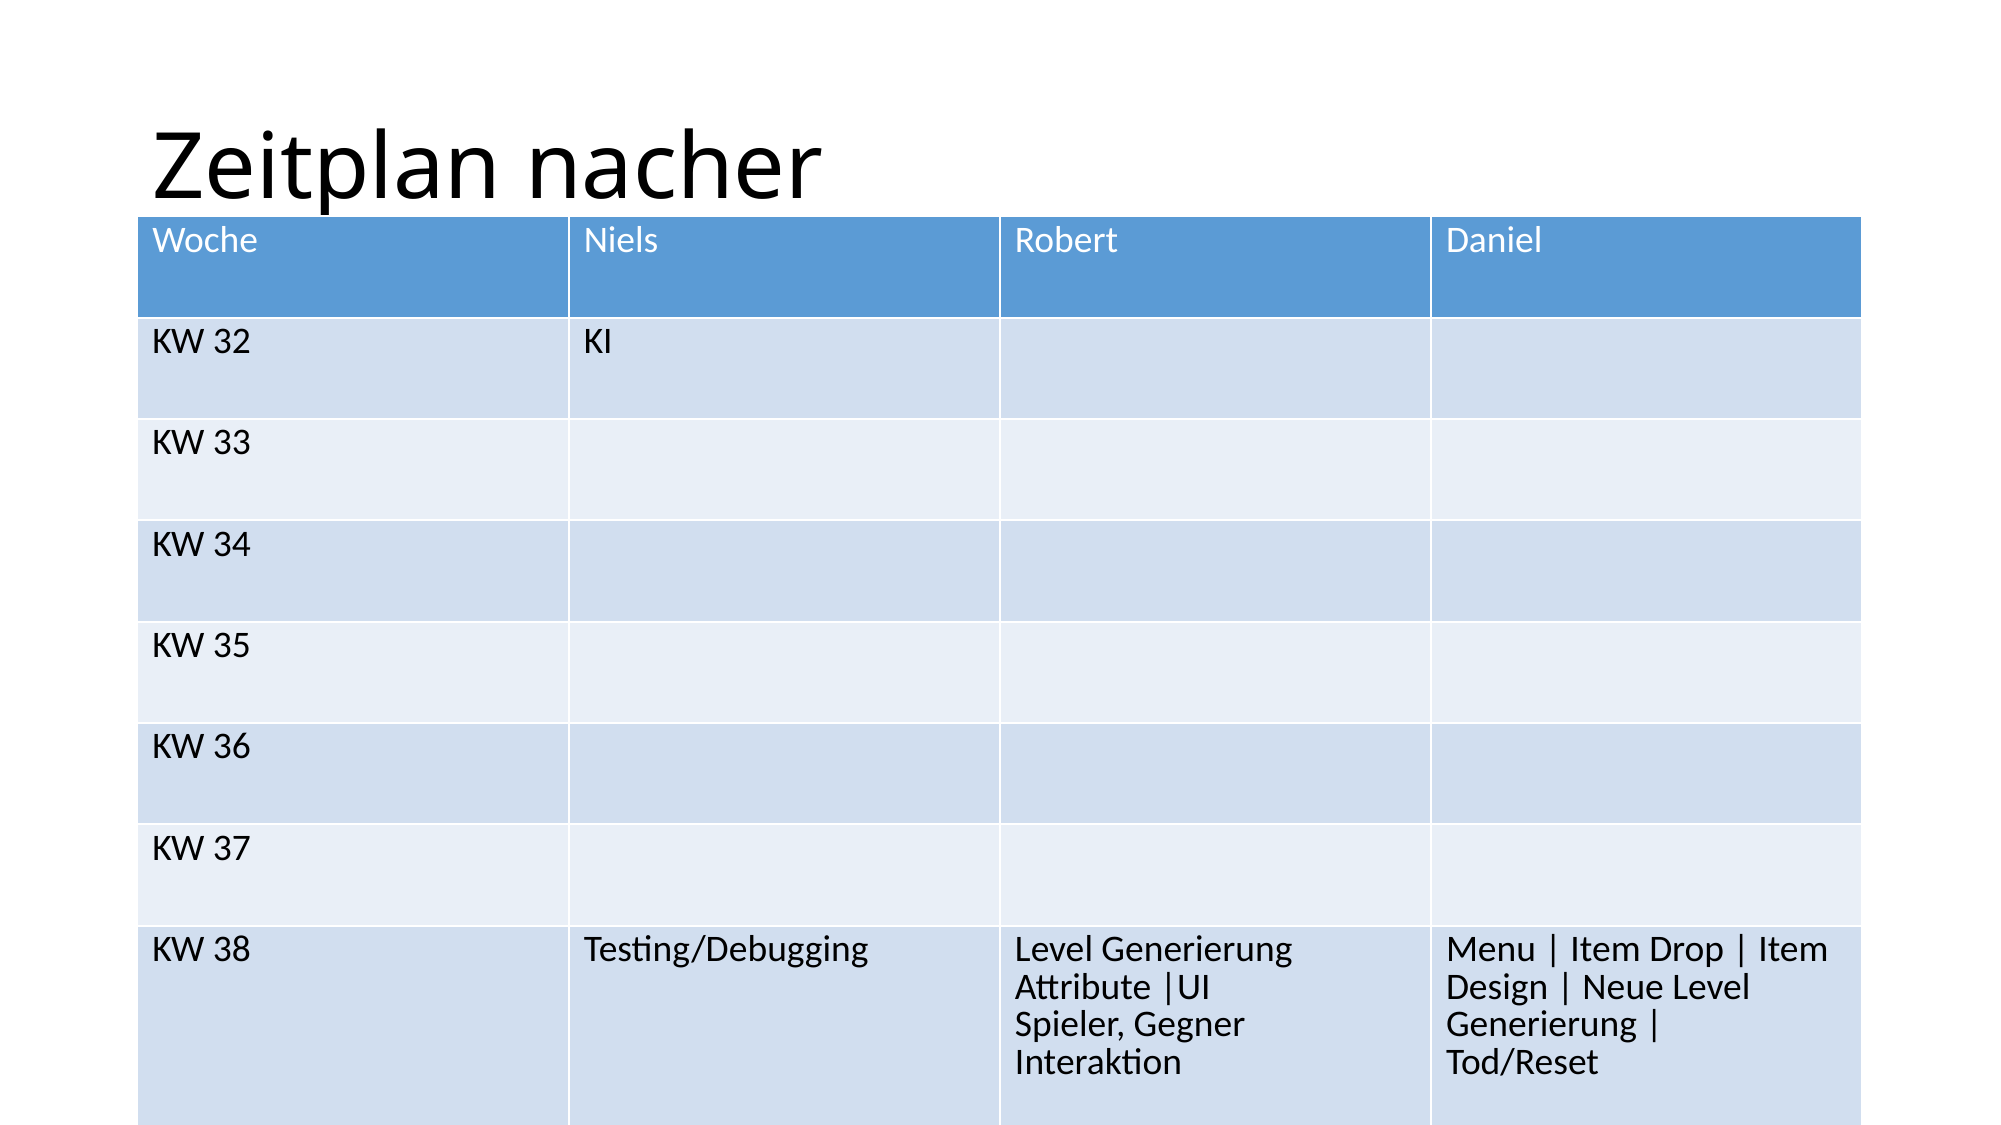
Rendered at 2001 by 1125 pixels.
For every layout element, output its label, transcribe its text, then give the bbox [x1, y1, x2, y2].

table_cell [1001, 420, 1430, 519]
table_cell Level Generierung Attribute |UI Spieler, Gegner Interaktion [1001, 927, 1430, 1125]
table_cell [1001, 724, 1430, 823]
table_cell KI [570, 319, 999, 418]
table_cell [1001, 623, 1430, 722]
table_cell [1432, 521, 1861, 621]
table_cell KW 32 [138, 319, 568, 418]
table_cell KW 35 [138, 623, 568, 722]
table_cell [1001, 825, 1430, 925]
title Zeitplan nacher [137, 59, 1863, 215]
table_cell Menu | Item Drop | Item Design | Neue Level Generierung | Tod/Reset [1432, 927, 1861, 1125]
table_cell Testing/Debugging [570, 927, 999, 1125]
table_header Niels [570, 217, 999, 317]
table_cell KW 38 [138, 927, 568, 1125]
table_cell [1432, 319, 1861, 418]
table_header Woche [138, 217, 568, 317]
table_cell [1001, 319, 1430, 418]
table_cell KW 34 [138, 521, 568, 621]
table_cell KW 37 [138, 825, 568, 925]
table_header Daniel [1432, 217, 1861, 317]
table_cell KW 33 [138, 420, 568, 519]
table_cell KW 36 [138, 724, 568, 823]
table_cell [1001, 521, 1430, 621]
table_cell [1432, 724, 1861, 823]
table_cell [570, 825, 999, 925]
table_cell [570, 420, 999, 519]
table_cell [570, 724, 999, 823]
table_cell [570, 521, 999, 621]
table_header Robert [1001, 217, 1430, 317]
table_cell [1432, 623, 1861, 722]
table_cell [1432, 825, 1861, 925]
table_cell [1432, 420, 1861, 519]
table_cell [570, 623, 999, 722]
